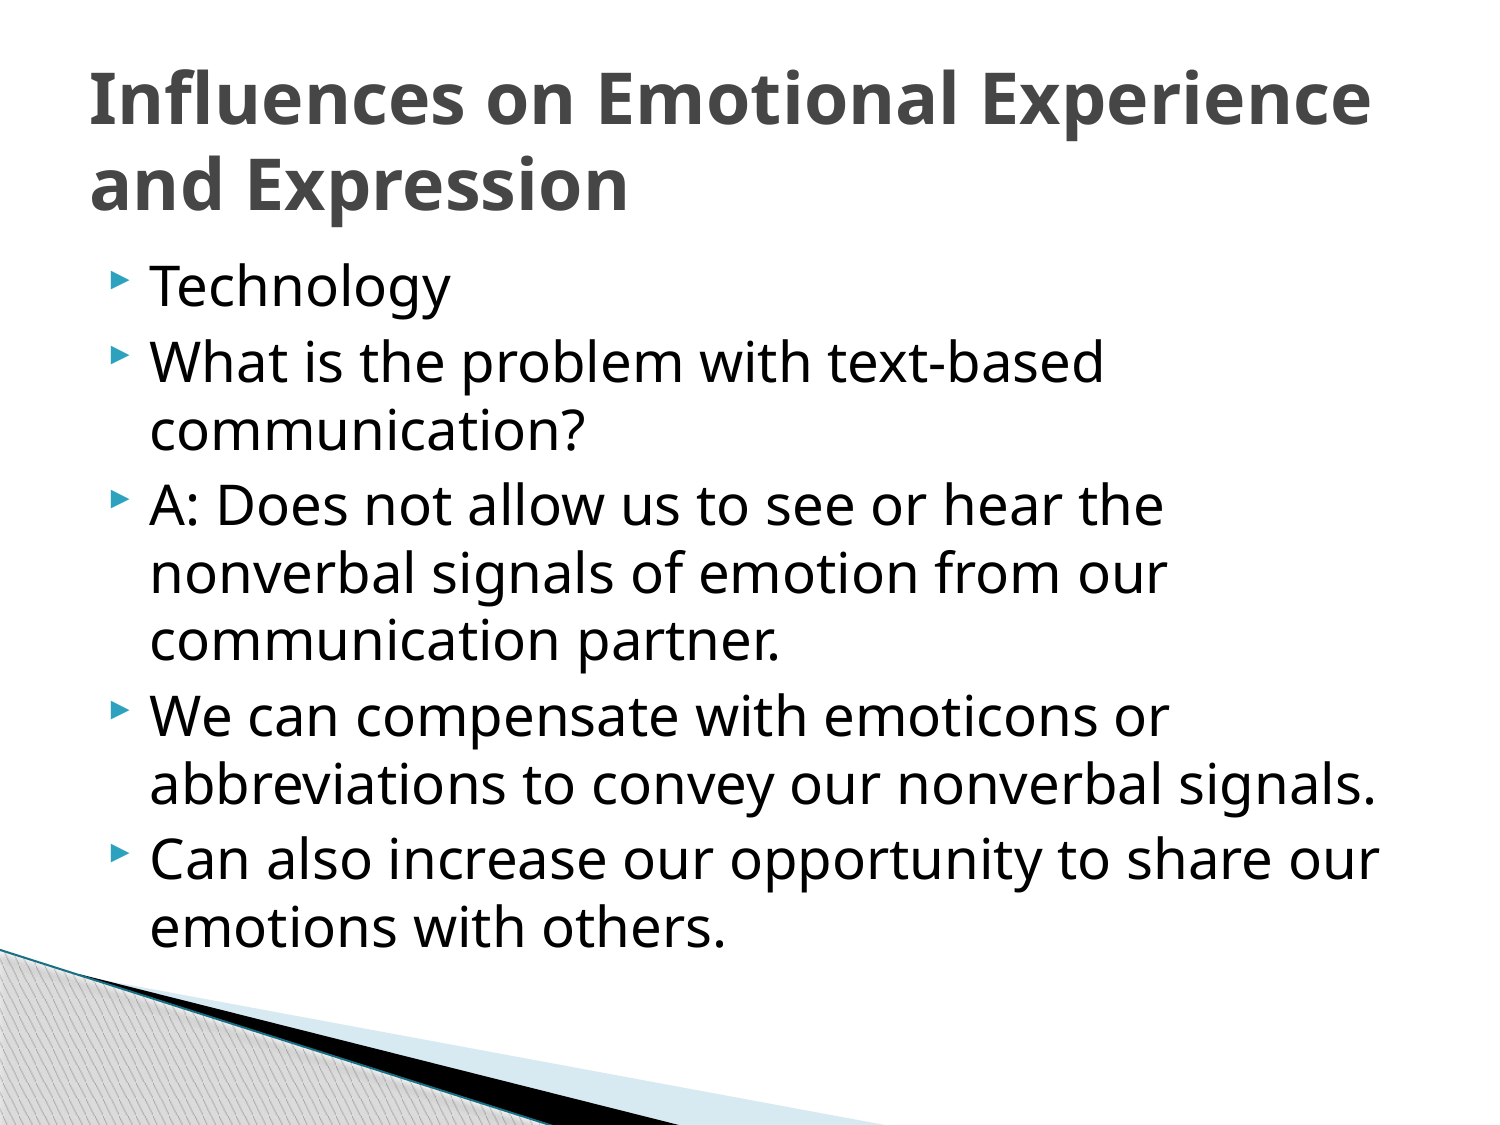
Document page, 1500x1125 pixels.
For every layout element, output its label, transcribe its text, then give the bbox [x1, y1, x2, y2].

title Influences on Emotional Experience and Expression [75, 45, 1425, 233]
list Technology What is the problem with text-based communication? A: Does not allow us to see or hear the nonverbal signals of emotion from our communication partner. We can compensate with emoticons or abbreviations to convey our nonverbal signals. Can also increase our opportunity to share our emotions with others. [75, 243, 1425, 986]
